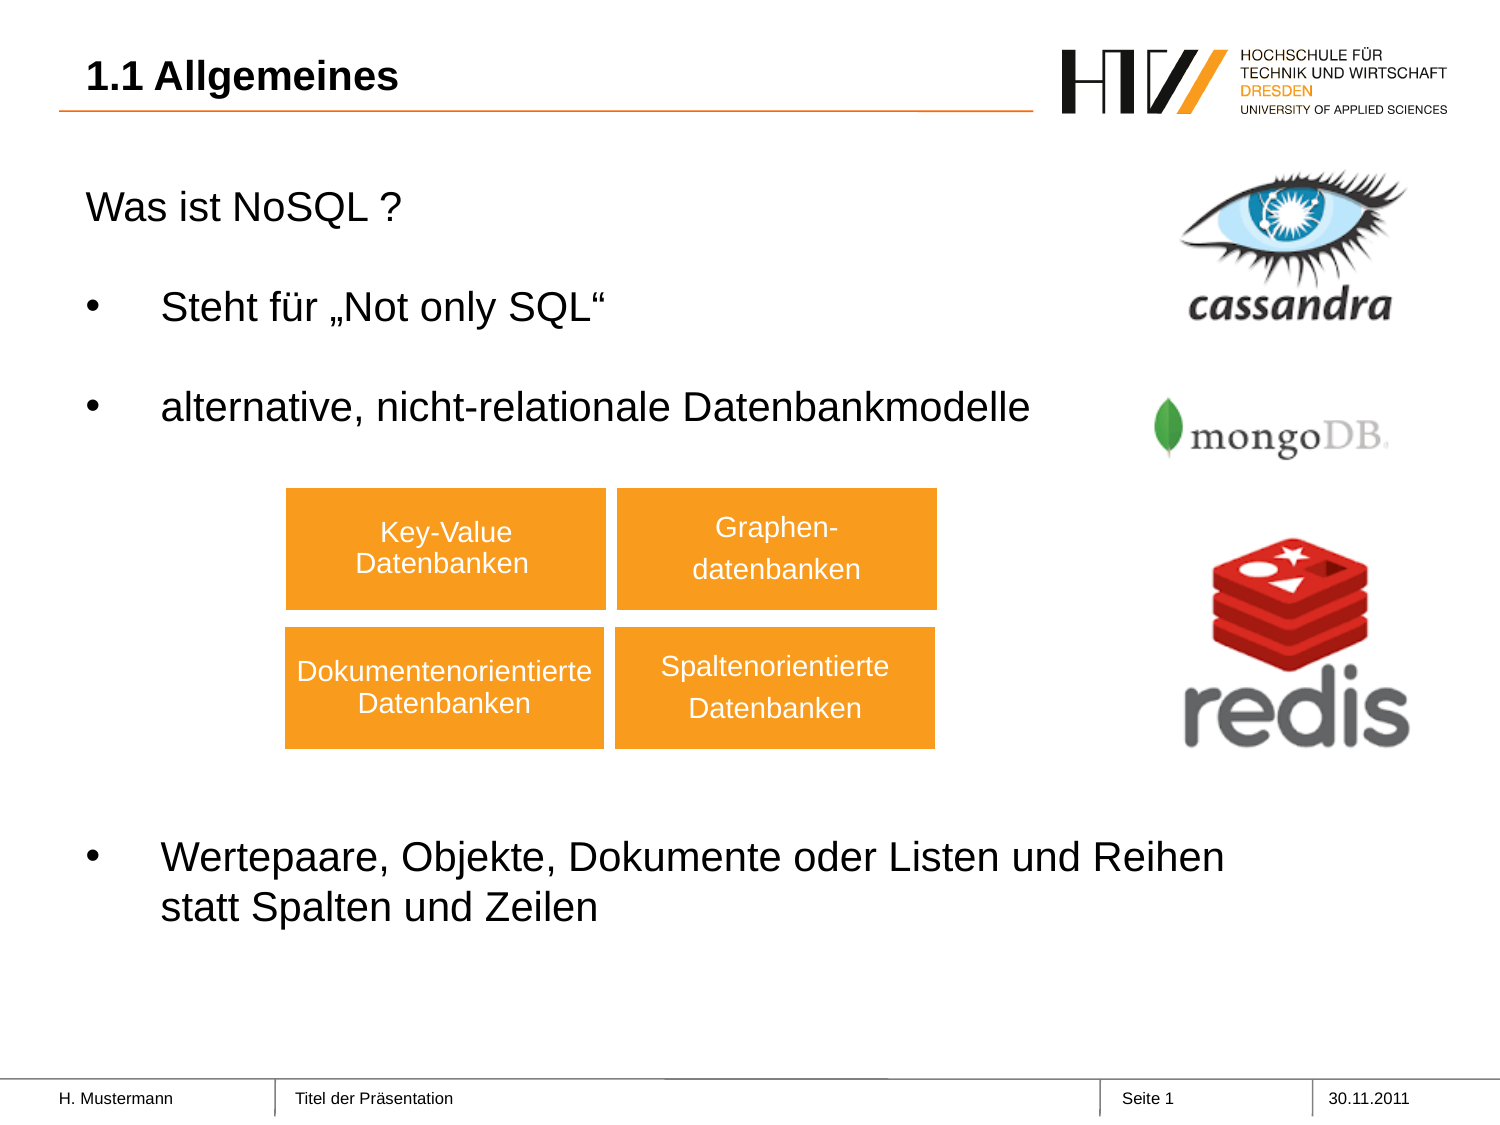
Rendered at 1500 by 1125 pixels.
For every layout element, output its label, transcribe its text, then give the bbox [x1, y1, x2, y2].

picture [1147, 367, 1412, 498]
picture [1161, 148, 1412, 355]
title 1.1 Allgemeines [70, 29, 1040, 117]
text_box Was ist NoSQL ? Steht für „Not only SQL“ alternative, nicht-relationale Datenbankmodelle Wertepaare, Objekte, Dokumente oder Listen und Reihen statt Spalten und Zeilen [70, 172, 1412, 430]
text_box Was ist NoSQL ? Steht für „Not only SQL“ alternative, nicht-relationale Datenbankmodelle Wertepaare, Objekte, Dokumente oder Listen und Reihen statt Spalten und Zeilen [70, 761, 1412, 1125]
picture [1151, 535, 1413, 752]
picture [1062, 47, 1447, 114]
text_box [29, 432, 1500, 752]
